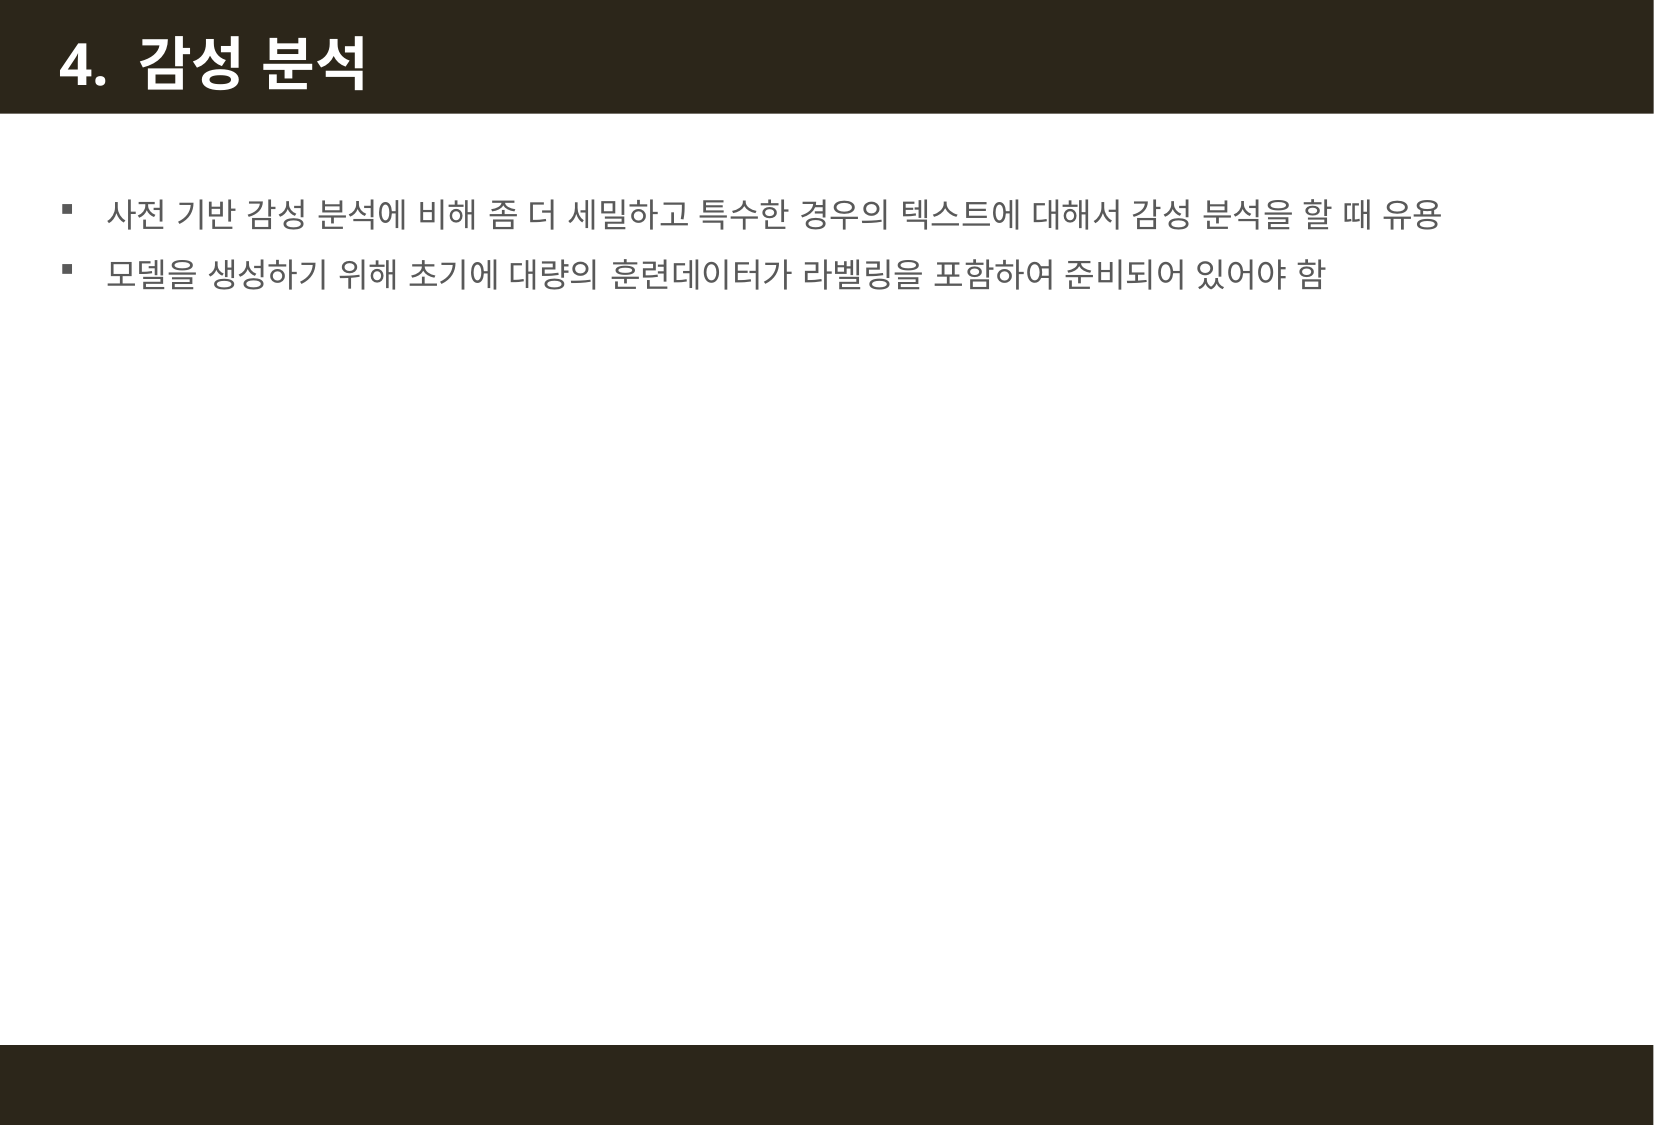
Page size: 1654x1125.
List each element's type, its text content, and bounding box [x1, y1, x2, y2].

text_box 4. 감성 분석 [44, 19, 778, 105]
text_box 사전 기반 감성 분석에 비해 좀 더 세밀하고 특수한 경우의 텍스트에 대해서 감성 분석을 할 때 유용 모델을 생성하기 위해 초기에 대량의 훈련데이터가 라벨링을 포함하여 준비되어 있어야 함 [44, 166, 1640, 342]
text_box [0, 1043, 1654, 1125]
text_box [0, 0, 1654, 116]
